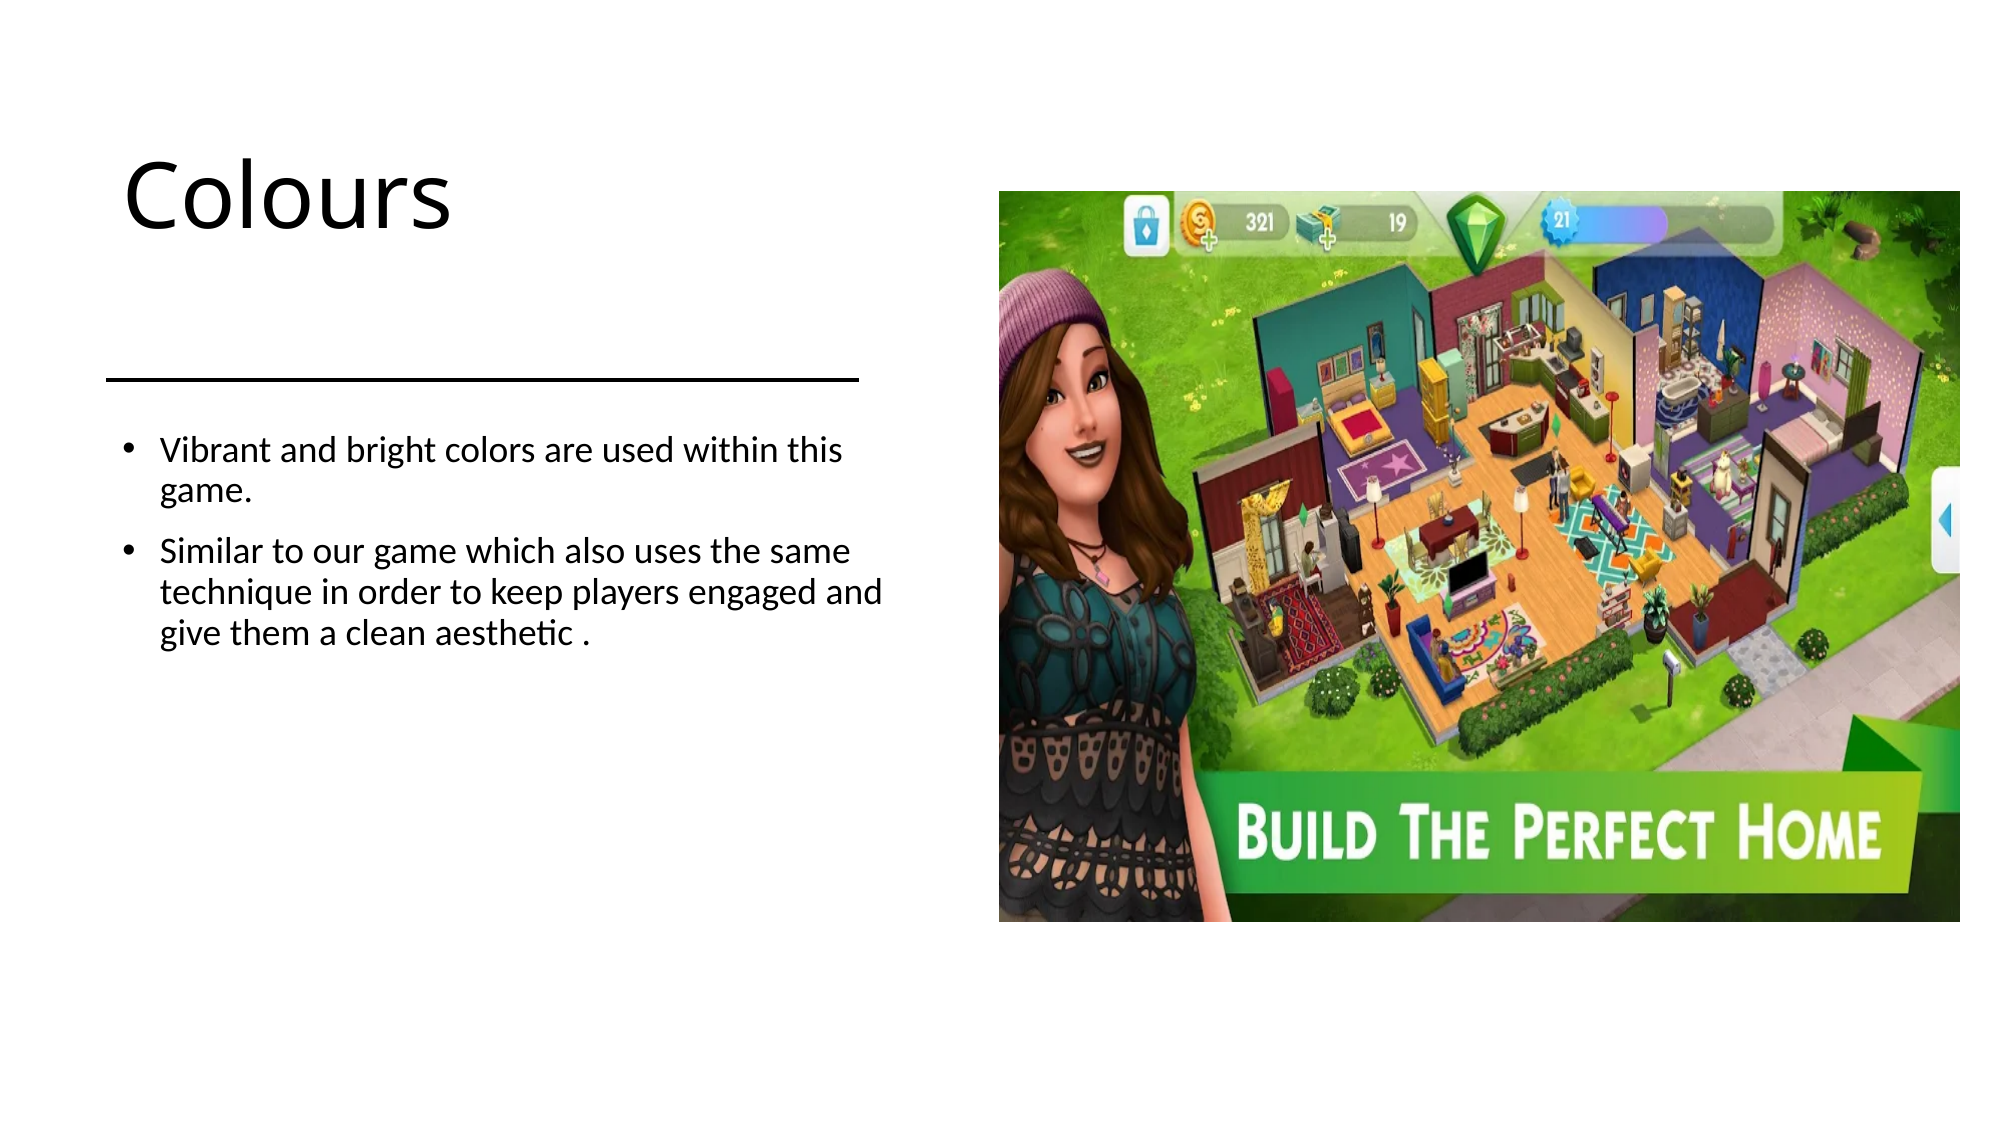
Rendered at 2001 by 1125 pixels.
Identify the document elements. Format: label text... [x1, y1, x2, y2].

list Vibrant and bright colors are used within this game. Similar to our game which also uses the same technique in order to keep players engaged and give them a clean aesthetic . [107, 422, 948, 991]
title Colours [107, 59, 948, 338]
picture [999, 191, 1960, 922]
